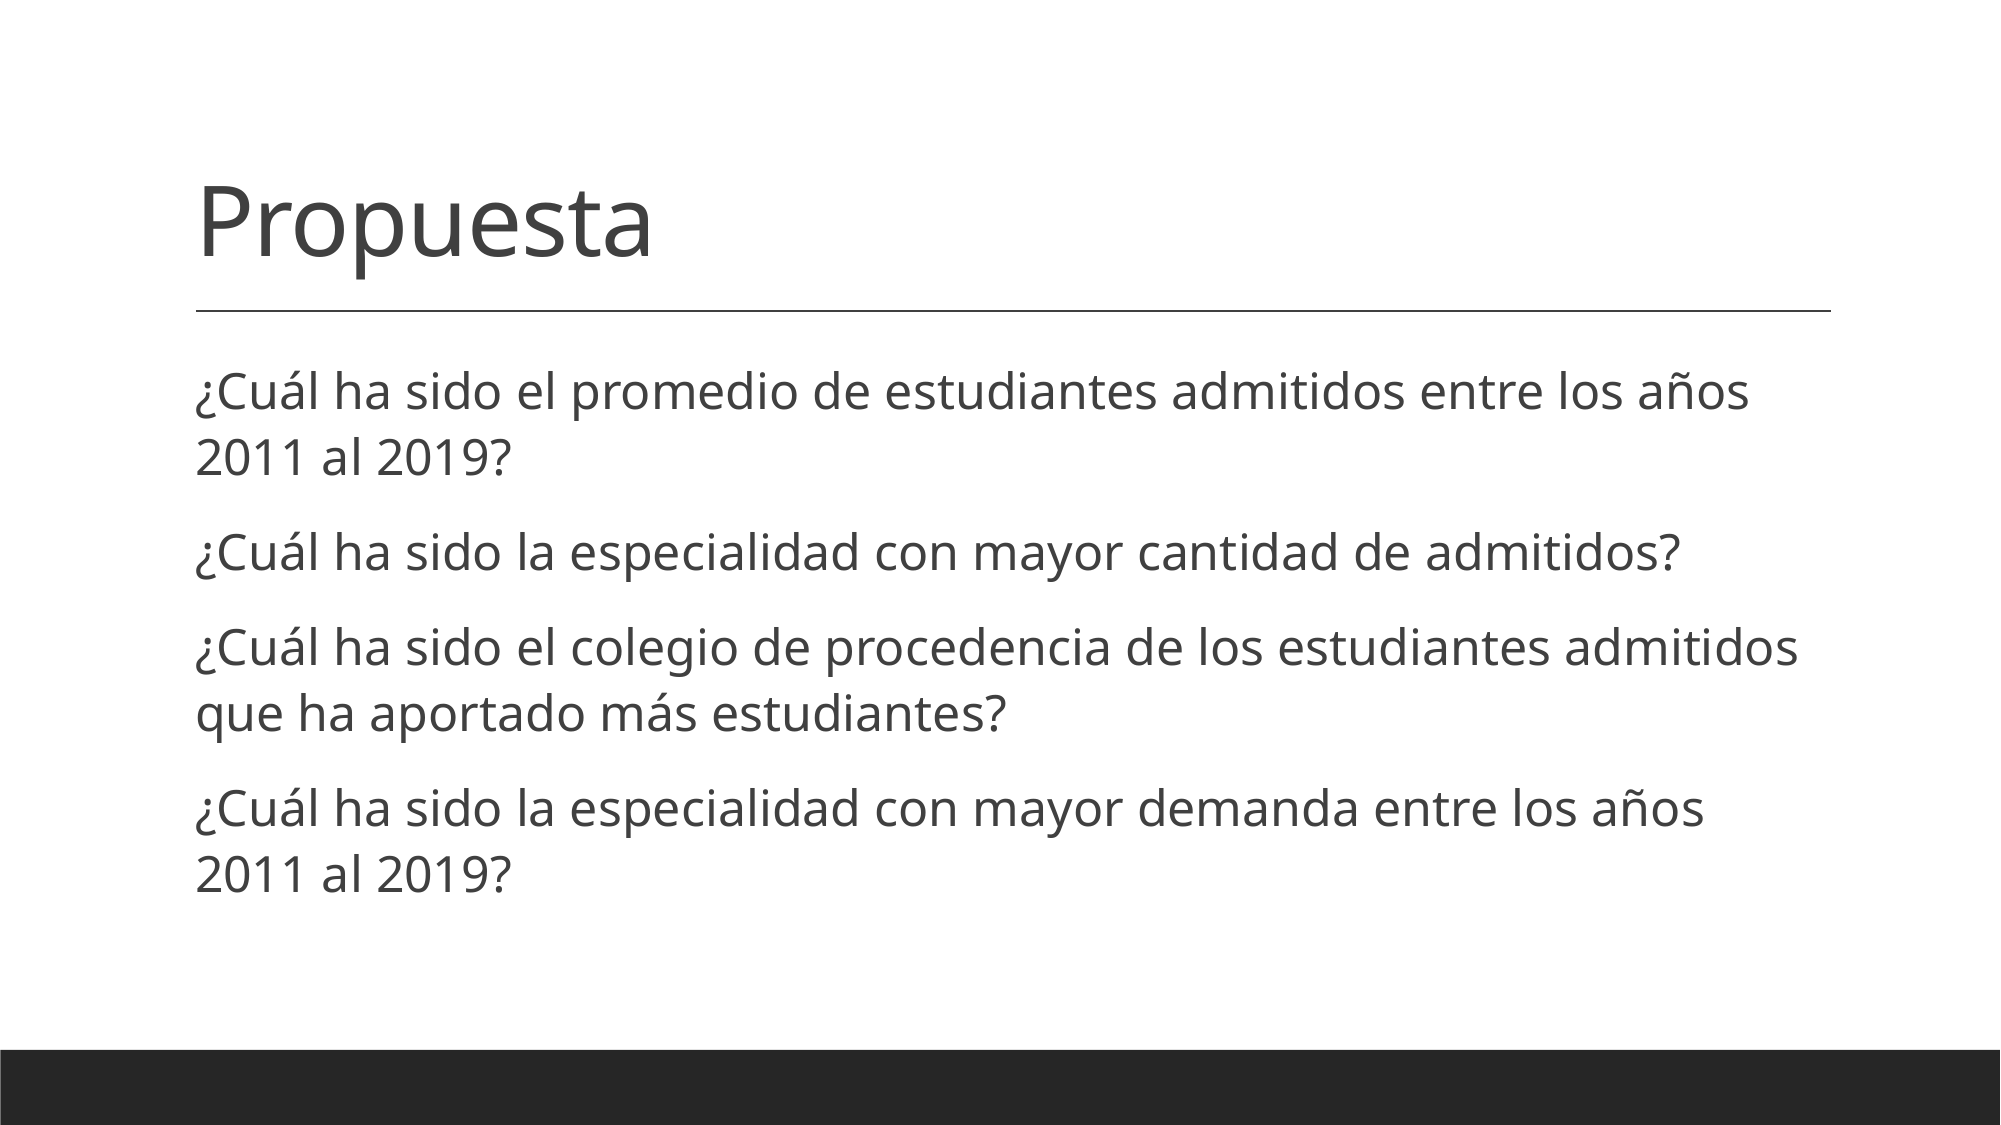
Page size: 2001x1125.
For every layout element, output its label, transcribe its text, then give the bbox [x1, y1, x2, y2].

title Propuesta [180, 47, 1830, 285]
list ¿Cuál ha sido el promedio de estudiantes admitidos entre los años 2011 al 2019? ¿Cuál ha sido la especialidad con mayor cantidad de admitidos? ¿Cuál ha sido el colegio de procedencia de los estudiantes admitidos que ha aportado más estudiantes? ¿Cuál ha sido la especialidad con mayor demanda entre los años 2011 al 2019? [180, 345, 1830, 963]
